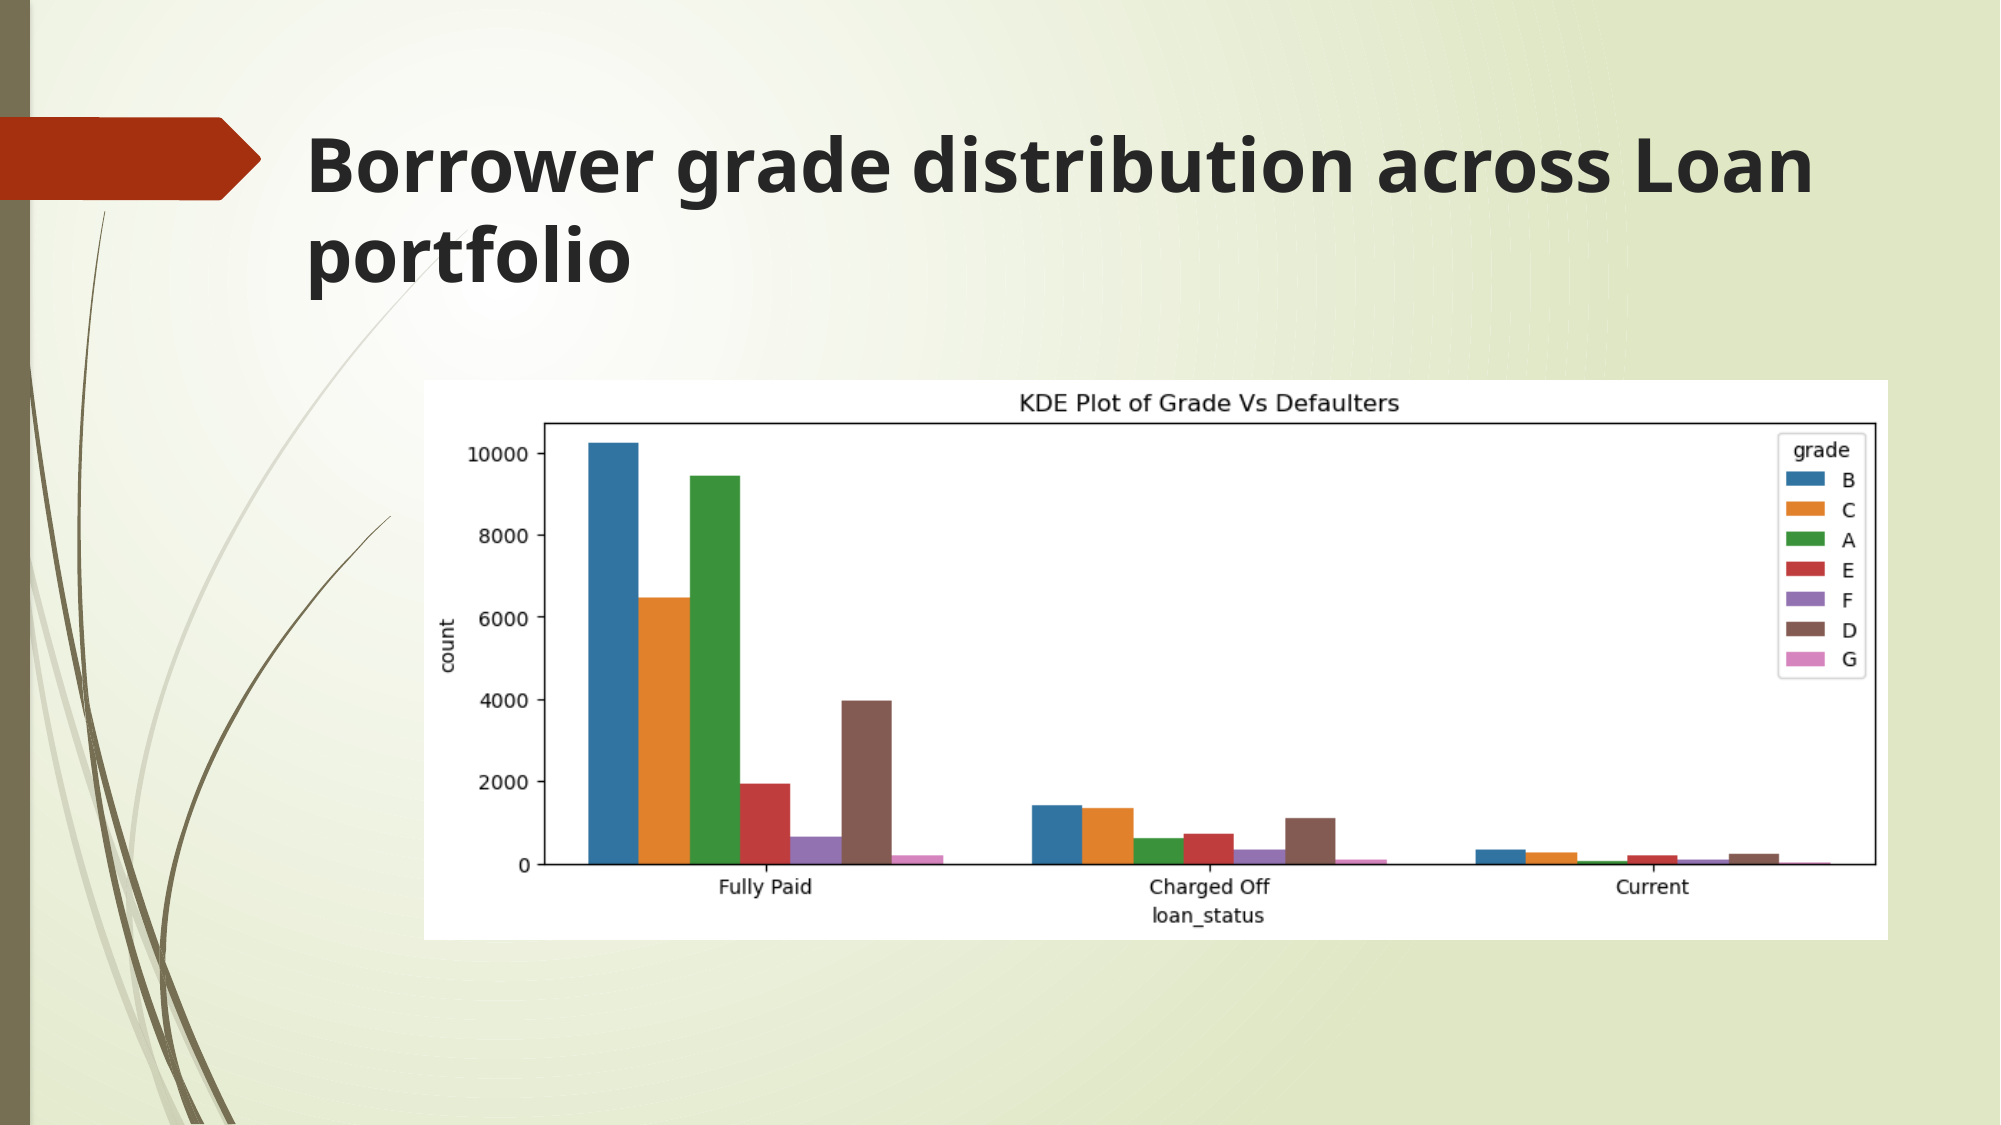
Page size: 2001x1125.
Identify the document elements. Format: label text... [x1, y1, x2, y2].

title Borrower grade distribution across Loan portfolio [290, 109, 2000, 330]
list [424, 380, 1888, 940]
